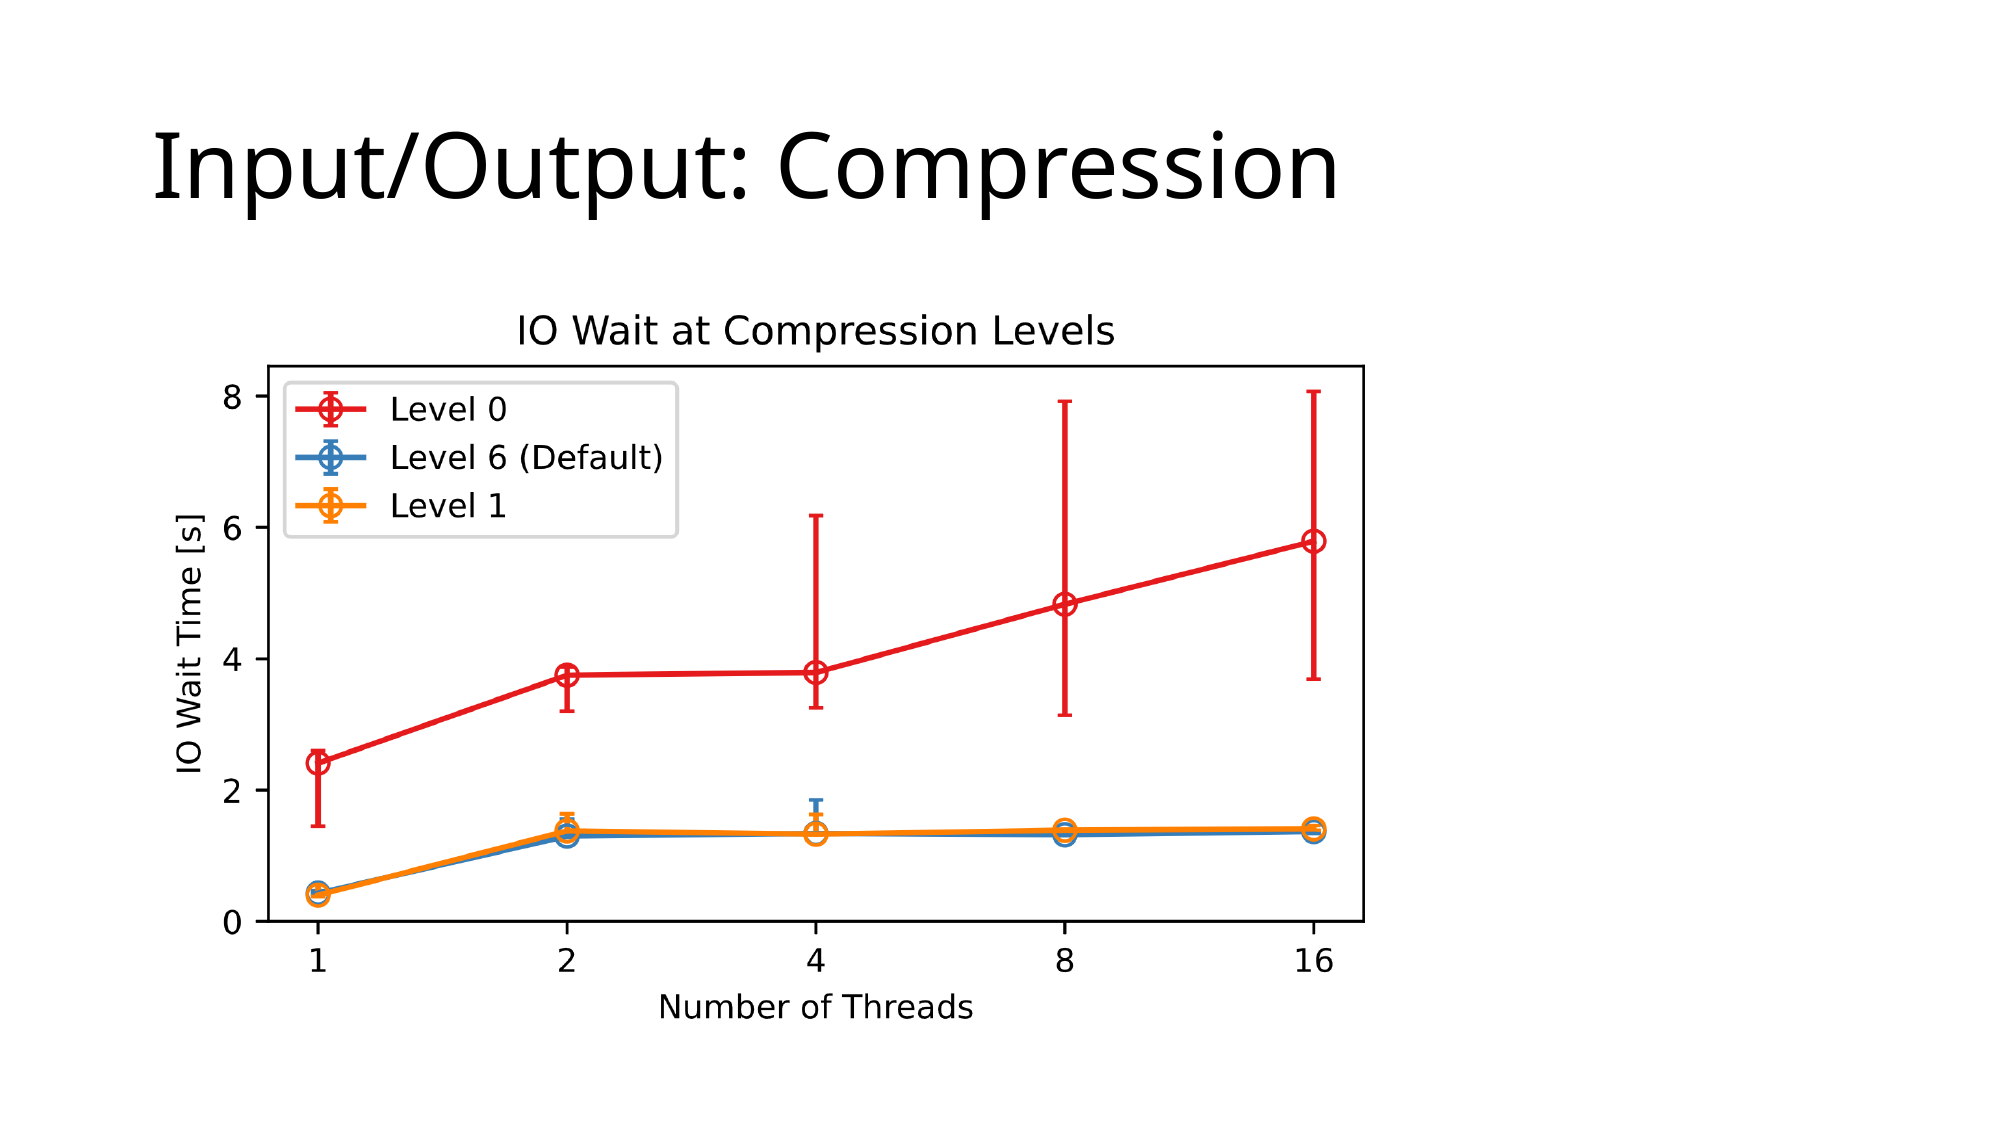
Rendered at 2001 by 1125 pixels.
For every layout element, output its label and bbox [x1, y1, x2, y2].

list [137, 277, 1399, 1066]
title [137, 59, 1863, 278]
